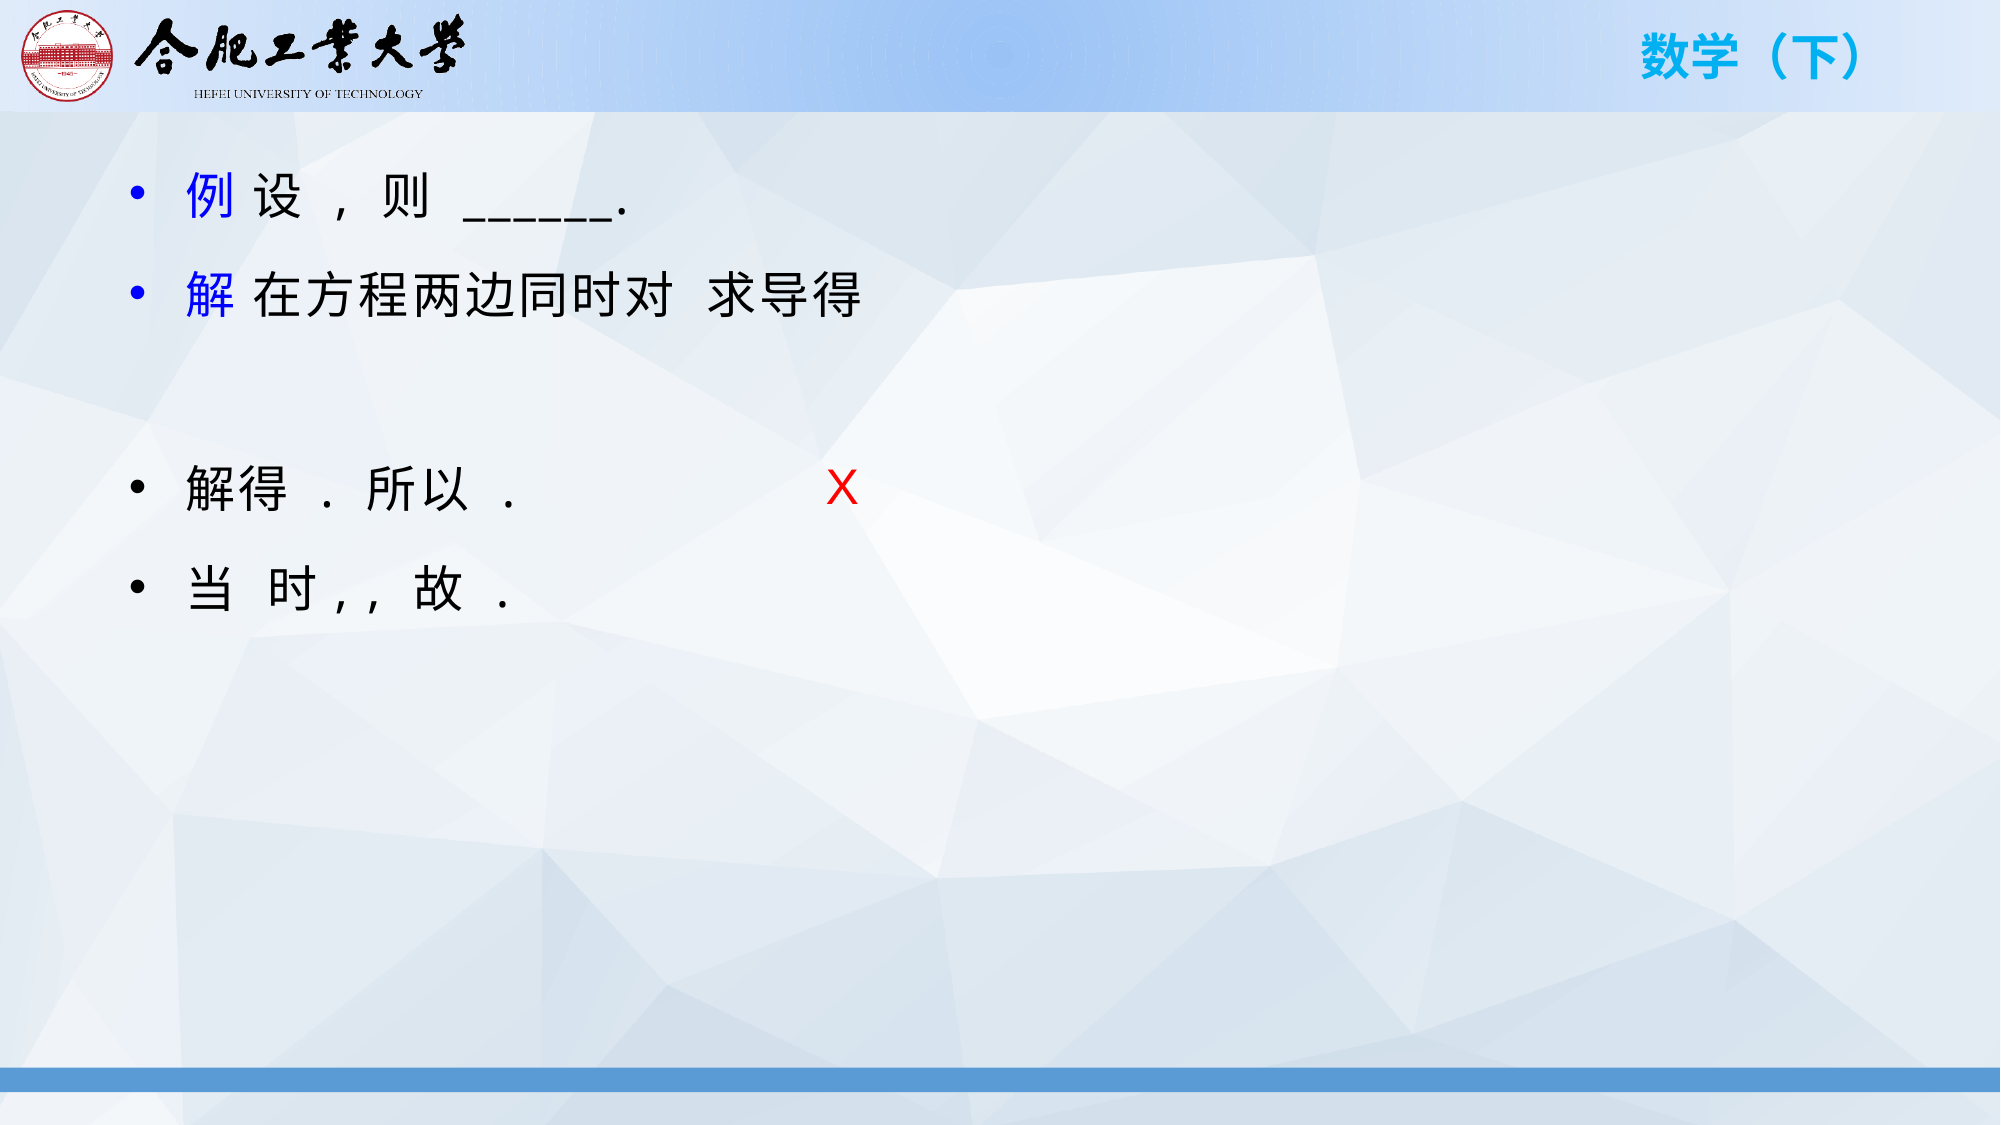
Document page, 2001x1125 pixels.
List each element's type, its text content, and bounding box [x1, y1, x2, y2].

text_box X [810, 447, 989, 522]
picture [0, 0, 2001, 1125]
picture [21, 10, 113, 102]
picture [134, 13, 465, 98]
